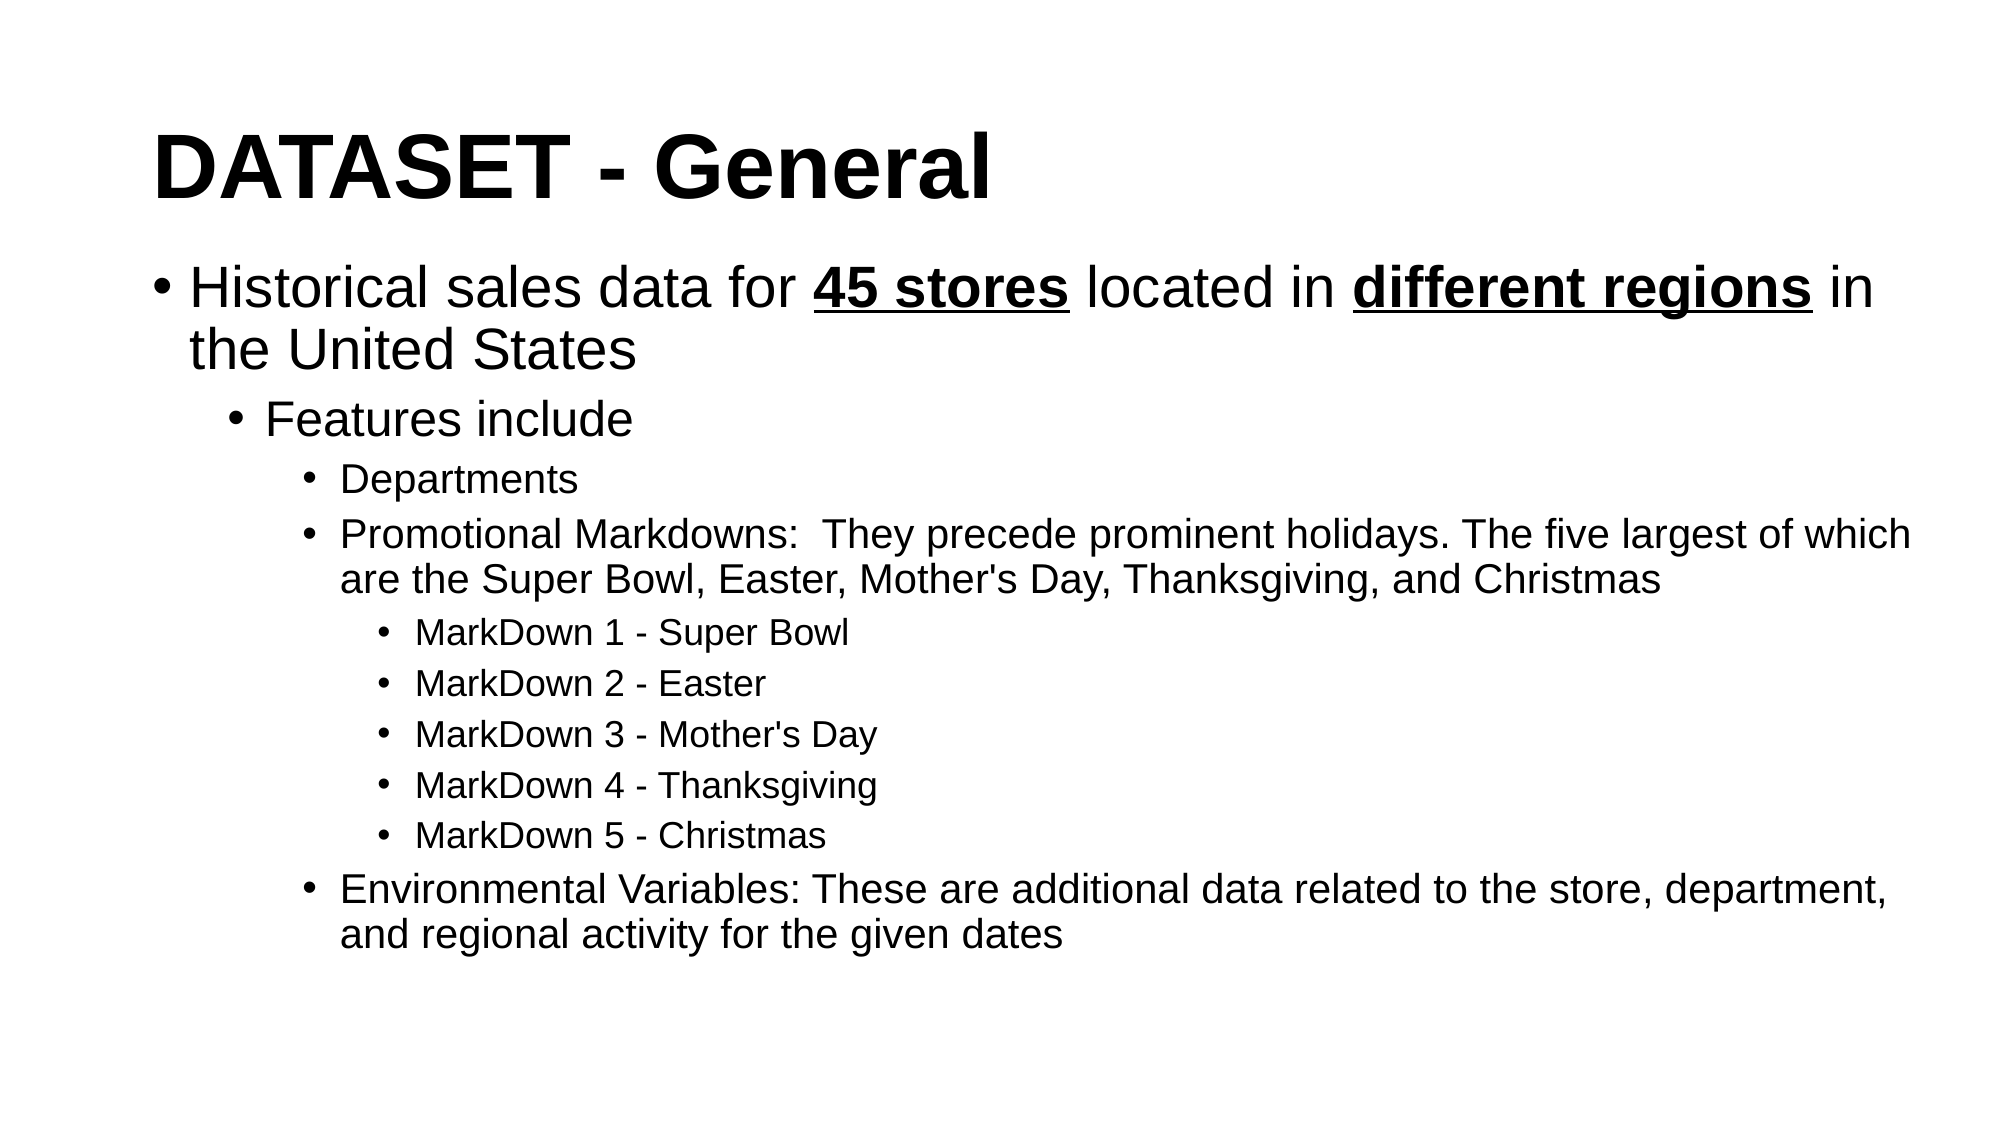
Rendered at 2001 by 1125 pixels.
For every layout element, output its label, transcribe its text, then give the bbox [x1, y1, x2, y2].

list Historical sales data for 45 stores located in different regions in the United States Features include Departments Promotional Markdowns: They precede prominent holidays. The five largest of which are the Super Bowl, Easter, Mother's Day, Thanksgiving, and Christmas MarkDown 1 - Super Bowl MarkDown 2 - Easter MarkDown 3 - Mother's Day MarkDown 4 - Thanksgiving MarkDown 5 - Christmas Environmental Variables: These are additional data related to the store, department, and regional activity for the given dates [137, 249, 1939, 1096]
title DATASET - General [137, 59, 1863, 249]
